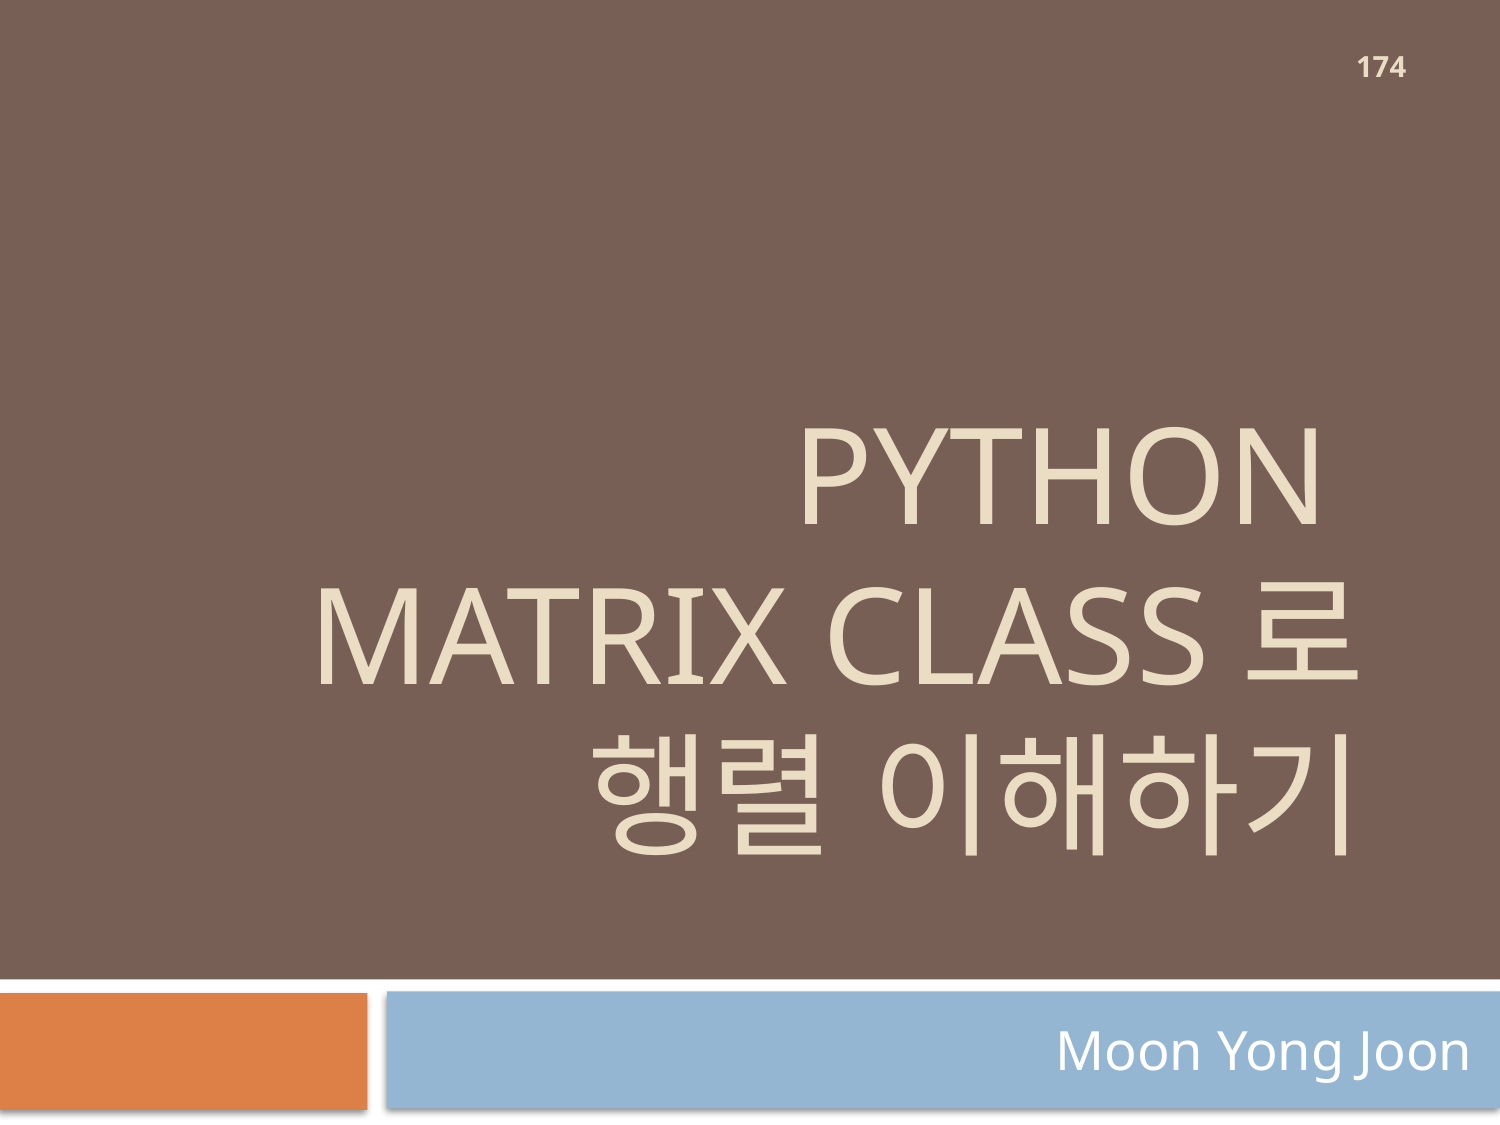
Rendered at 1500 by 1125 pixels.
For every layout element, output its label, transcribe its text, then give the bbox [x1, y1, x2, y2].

title Python matrix class로 행렬 이해하기 [135, 149, 1380, 880]
slide_number 174 [1312, 37, 1450, 100]
subtitle Moon Yong Joon [387, 992, 1488, 1105]
